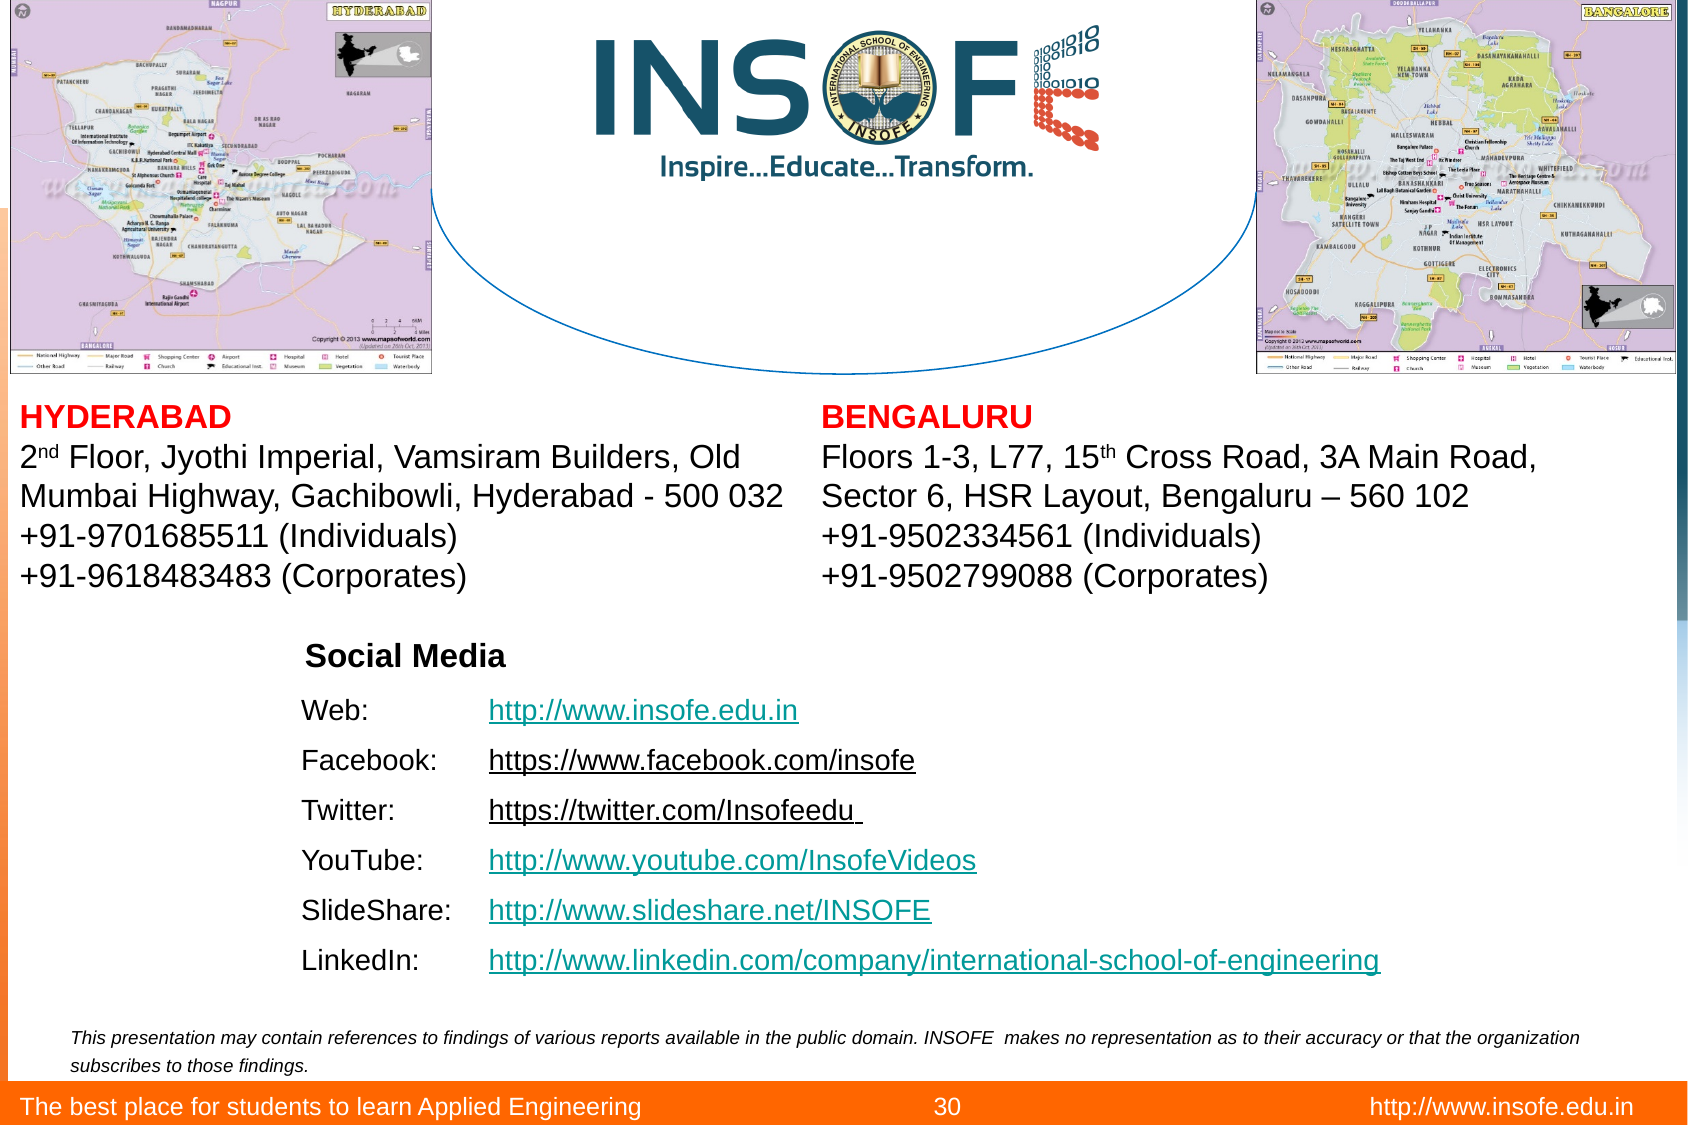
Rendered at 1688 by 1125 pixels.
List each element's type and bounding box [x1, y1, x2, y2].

picture [0, 208, 8, 1081]
picture [1677, 0, 1688, 866]
picture [586, 24, 1099, 181]
picture [1256, 0, 1676, 374]
picture [10, 0, 432, 374]
